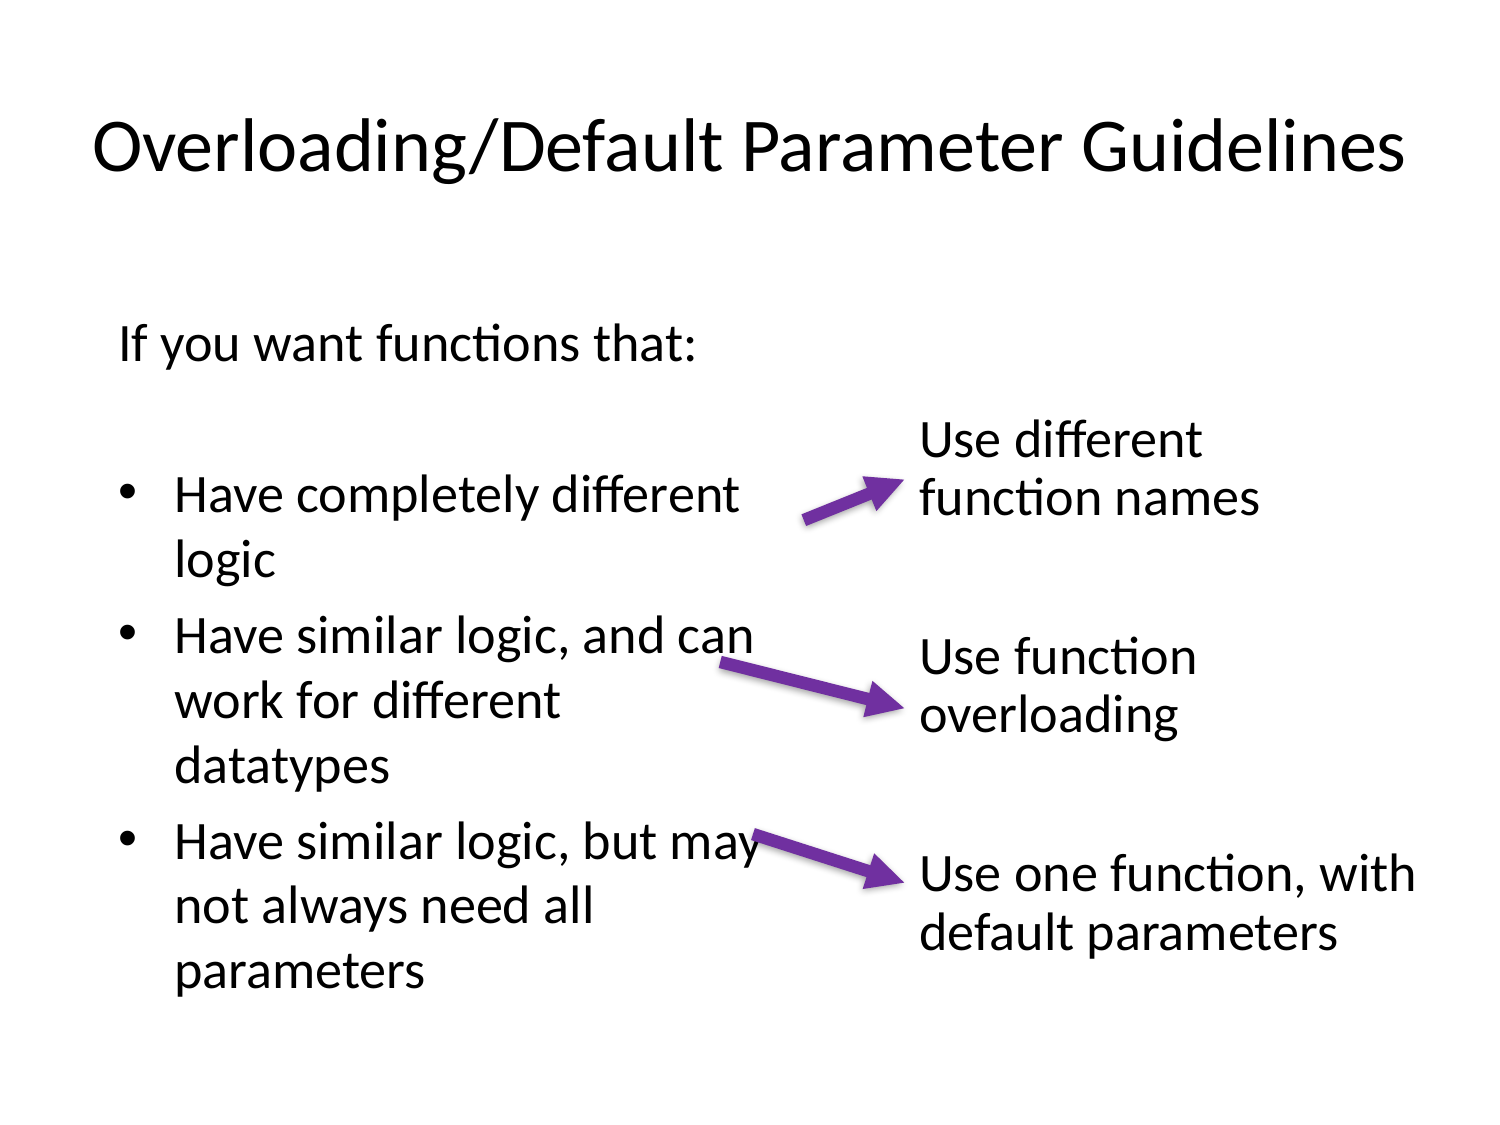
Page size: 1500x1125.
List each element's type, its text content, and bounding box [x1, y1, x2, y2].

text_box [719, 661, 905, 709]
title Overloading/Default Parameter Guidelines [75, 46, 1425, 235]
list If you want functions that: Have completely different logic Have similar logic, and can work for different datatypes Have similar logic, but may not always need all parameters [103, 299, 786, 1014]
text_box Use different function names Use function overloading Use one function, with default parameters [904, 403, 1472, 1014]
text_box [752, 833, 905, 883]
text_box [803, 479, 905, 521]
